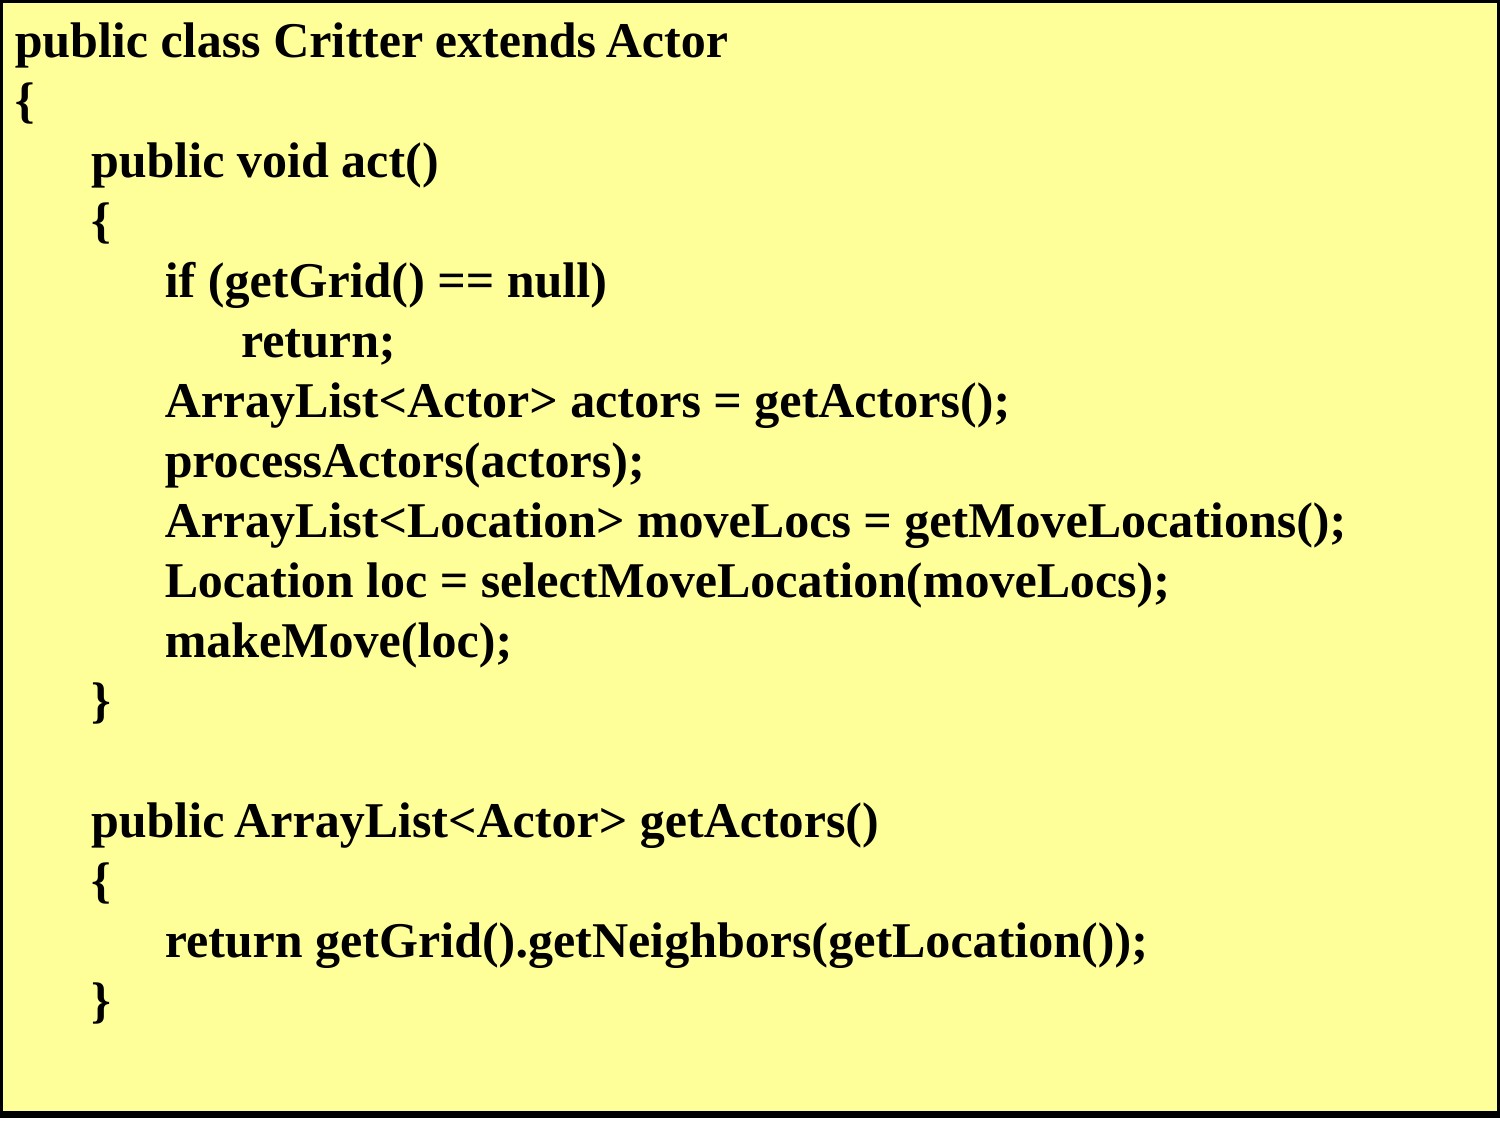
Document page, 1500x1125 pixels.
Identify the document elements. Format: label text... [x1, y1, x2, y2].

text_box public class Critter extends Actor { public void act() { if (getGrid() == null) return; ArrayList<Actor> actors = getActors(); processActors(actors); ArrayList<Location> moveLocs = getMoveLocations(); Location loc = selectMoveLocation(moveLocs); makeMove(loc); } public ArrayList<Actor> getActors() { return getGrid().getNeighbors(getLocation()); } [0, 0, 1500, 1115]
